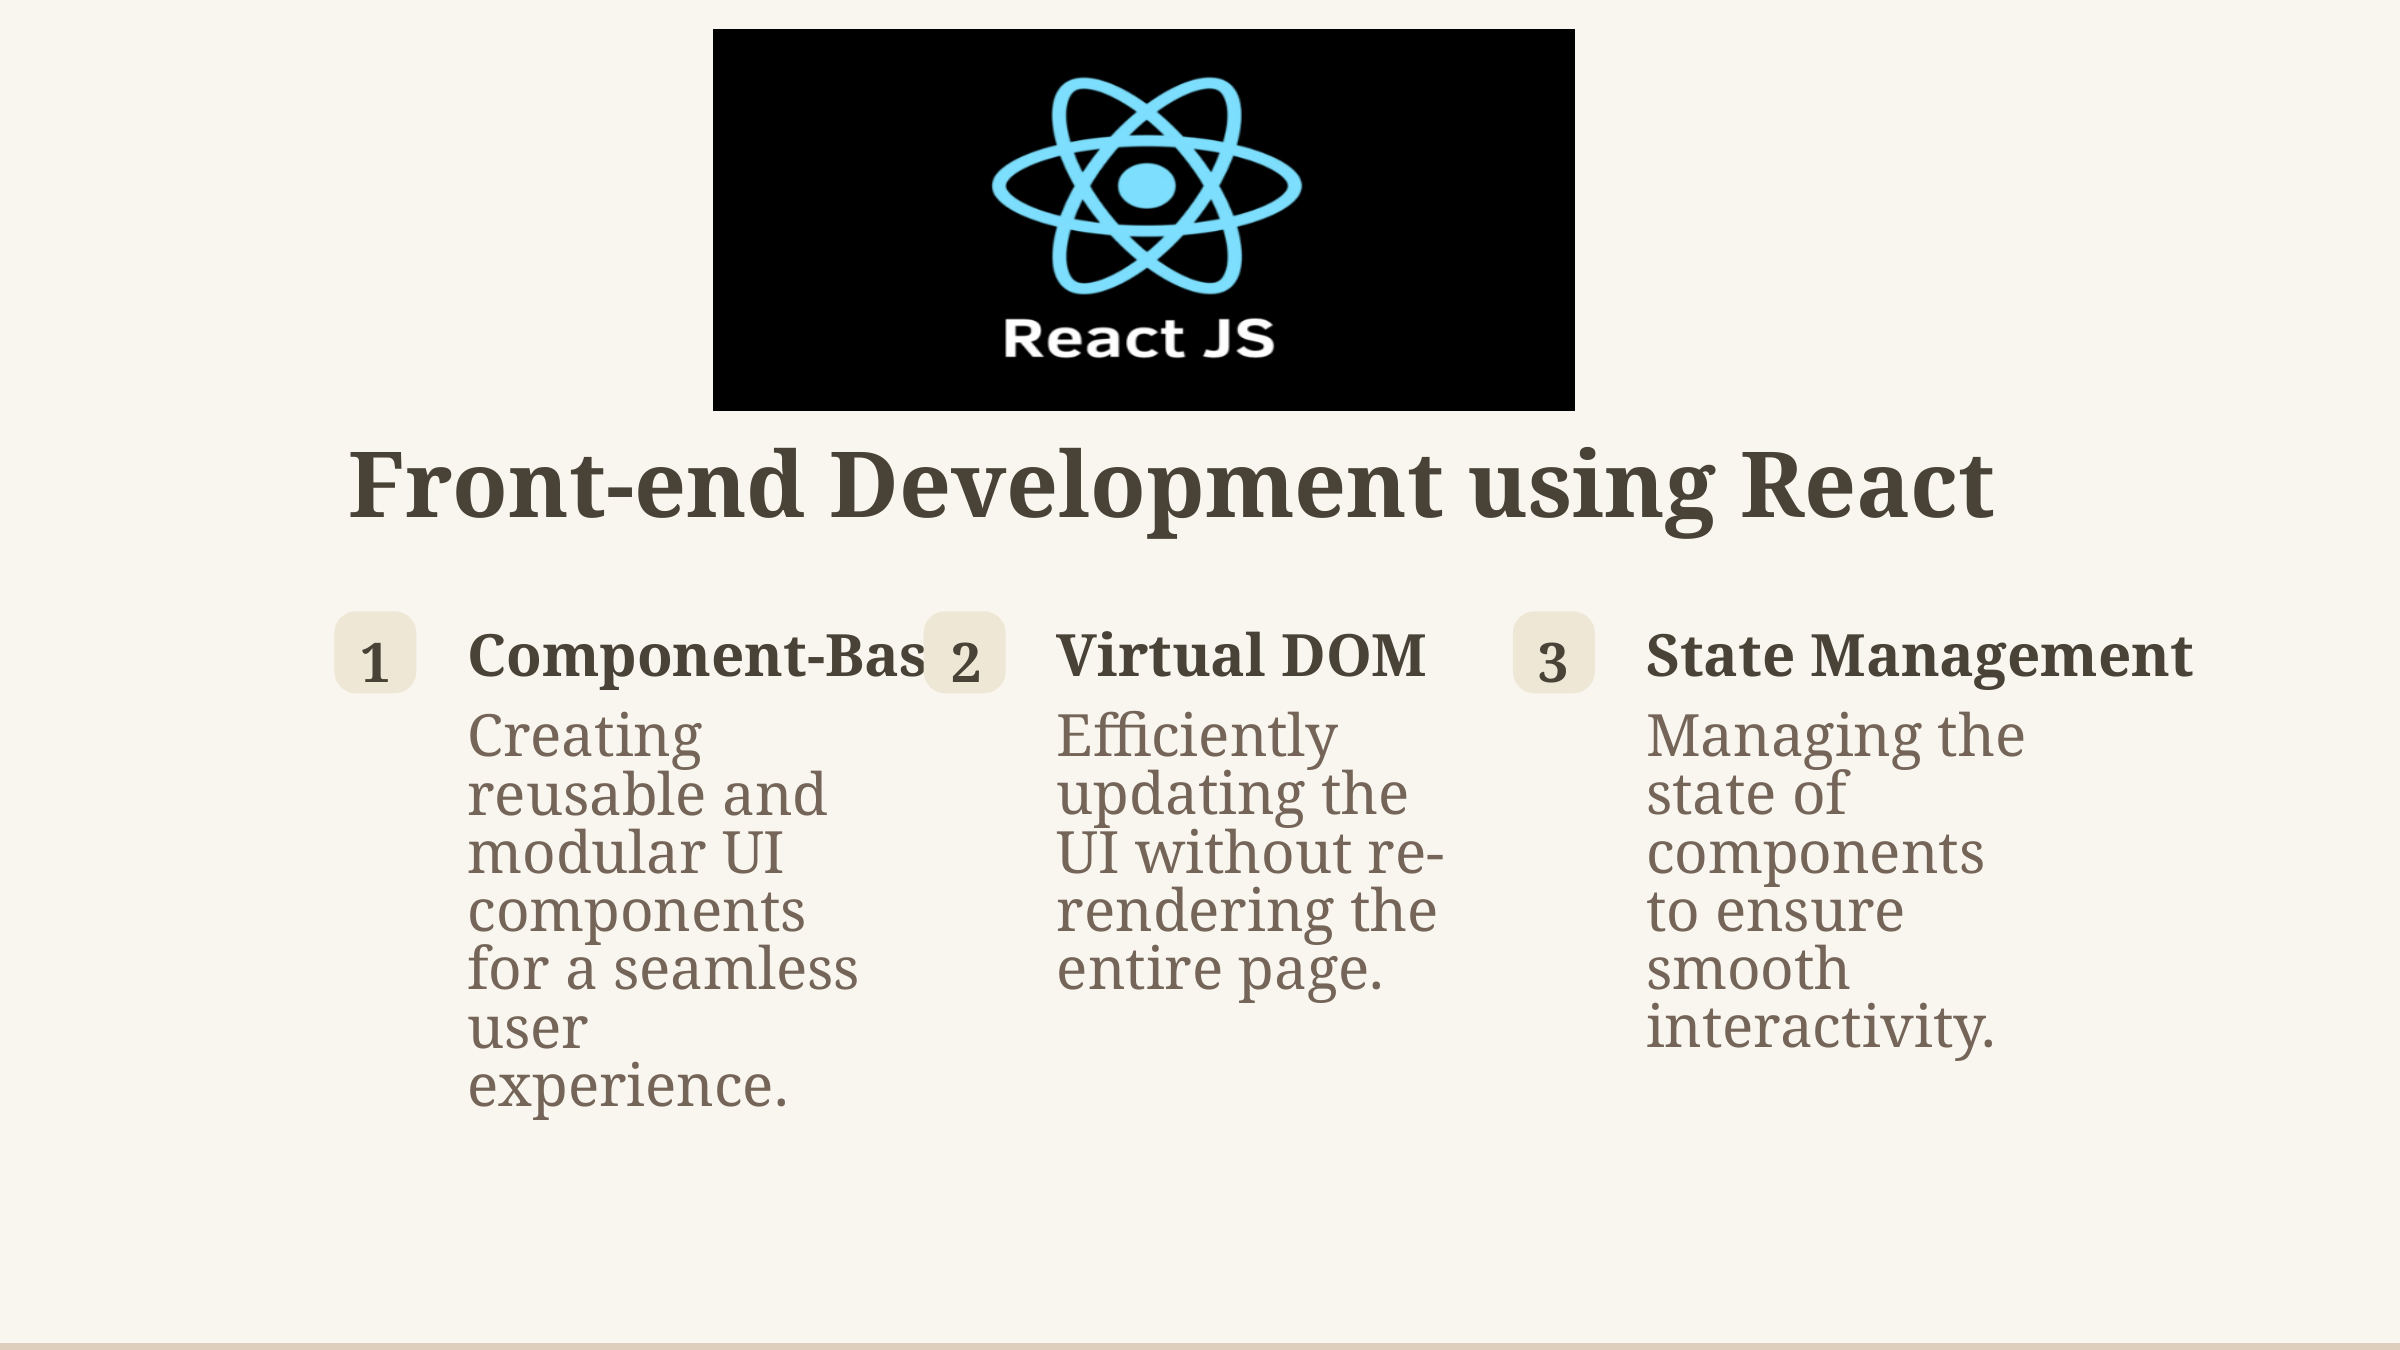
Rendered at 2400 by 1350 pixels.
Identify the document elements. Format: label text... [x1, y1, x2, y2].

text_box [0, 0, 2400, 1343]
text_box State Management [1631, 623, 2066, 681]
text_box Efficiently updating the UI without re-rendering the entire page. [1042, 702, 1477, 878]
text_box Component-Based [452, 623, 888, 681]
text_box 1 [362, 618, 389, 687]
text_box Managing the state of components to ensure smooth interactivity. [1631, 702, 2066, 878]
text_box 3 [1537, 618, 1571, 687]
text_box Creating reusable and modular UI components for a seamless user experience. [452, 702, 888, 936]
text_box Virtual DOM [1042, 623, 1477, 681]
text_box Front-end Development using React [334, 414, 1954, 529]
text_box [1512, 611, 1595, 694]
text_box [0, 1343, 2400, 1350]
text_box [334, 611, 417, 694]
text_box [923, 611, 1006, 694]
text_box 2 [950, 618, 984, 687]
picture [713, 29, 1575, 411]
